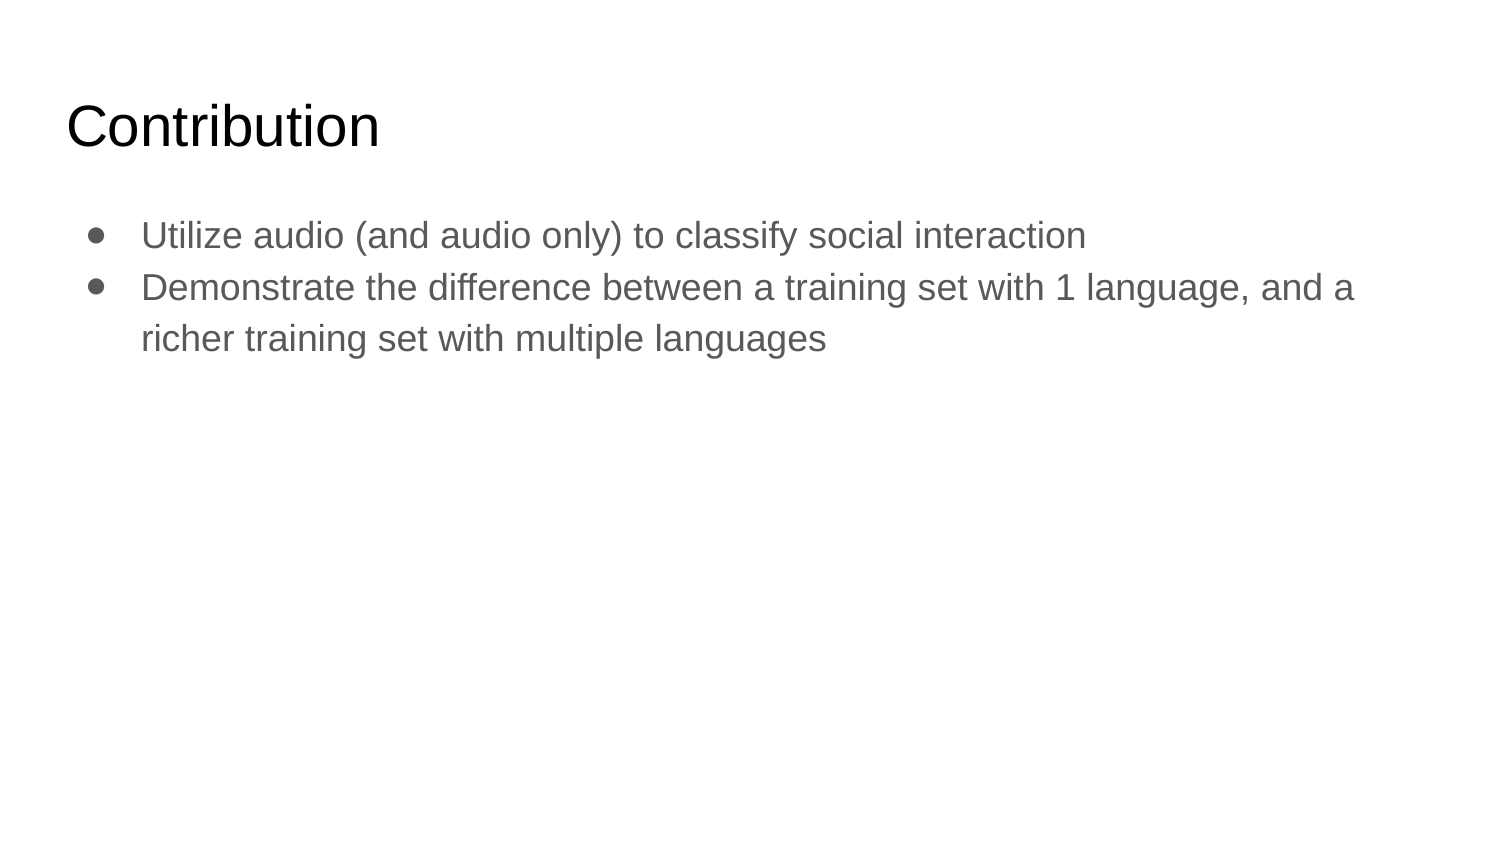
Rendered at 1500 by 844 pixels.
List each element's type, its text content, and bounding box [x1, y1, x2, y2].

list Utilize audio (and audio only) to classify social interaction Demonstrate the difference between a training set with 1 language, and a richer training set with multiple languages [51, 189, 1449, 750]
title Contribution [51, 72, 1449, 167]
